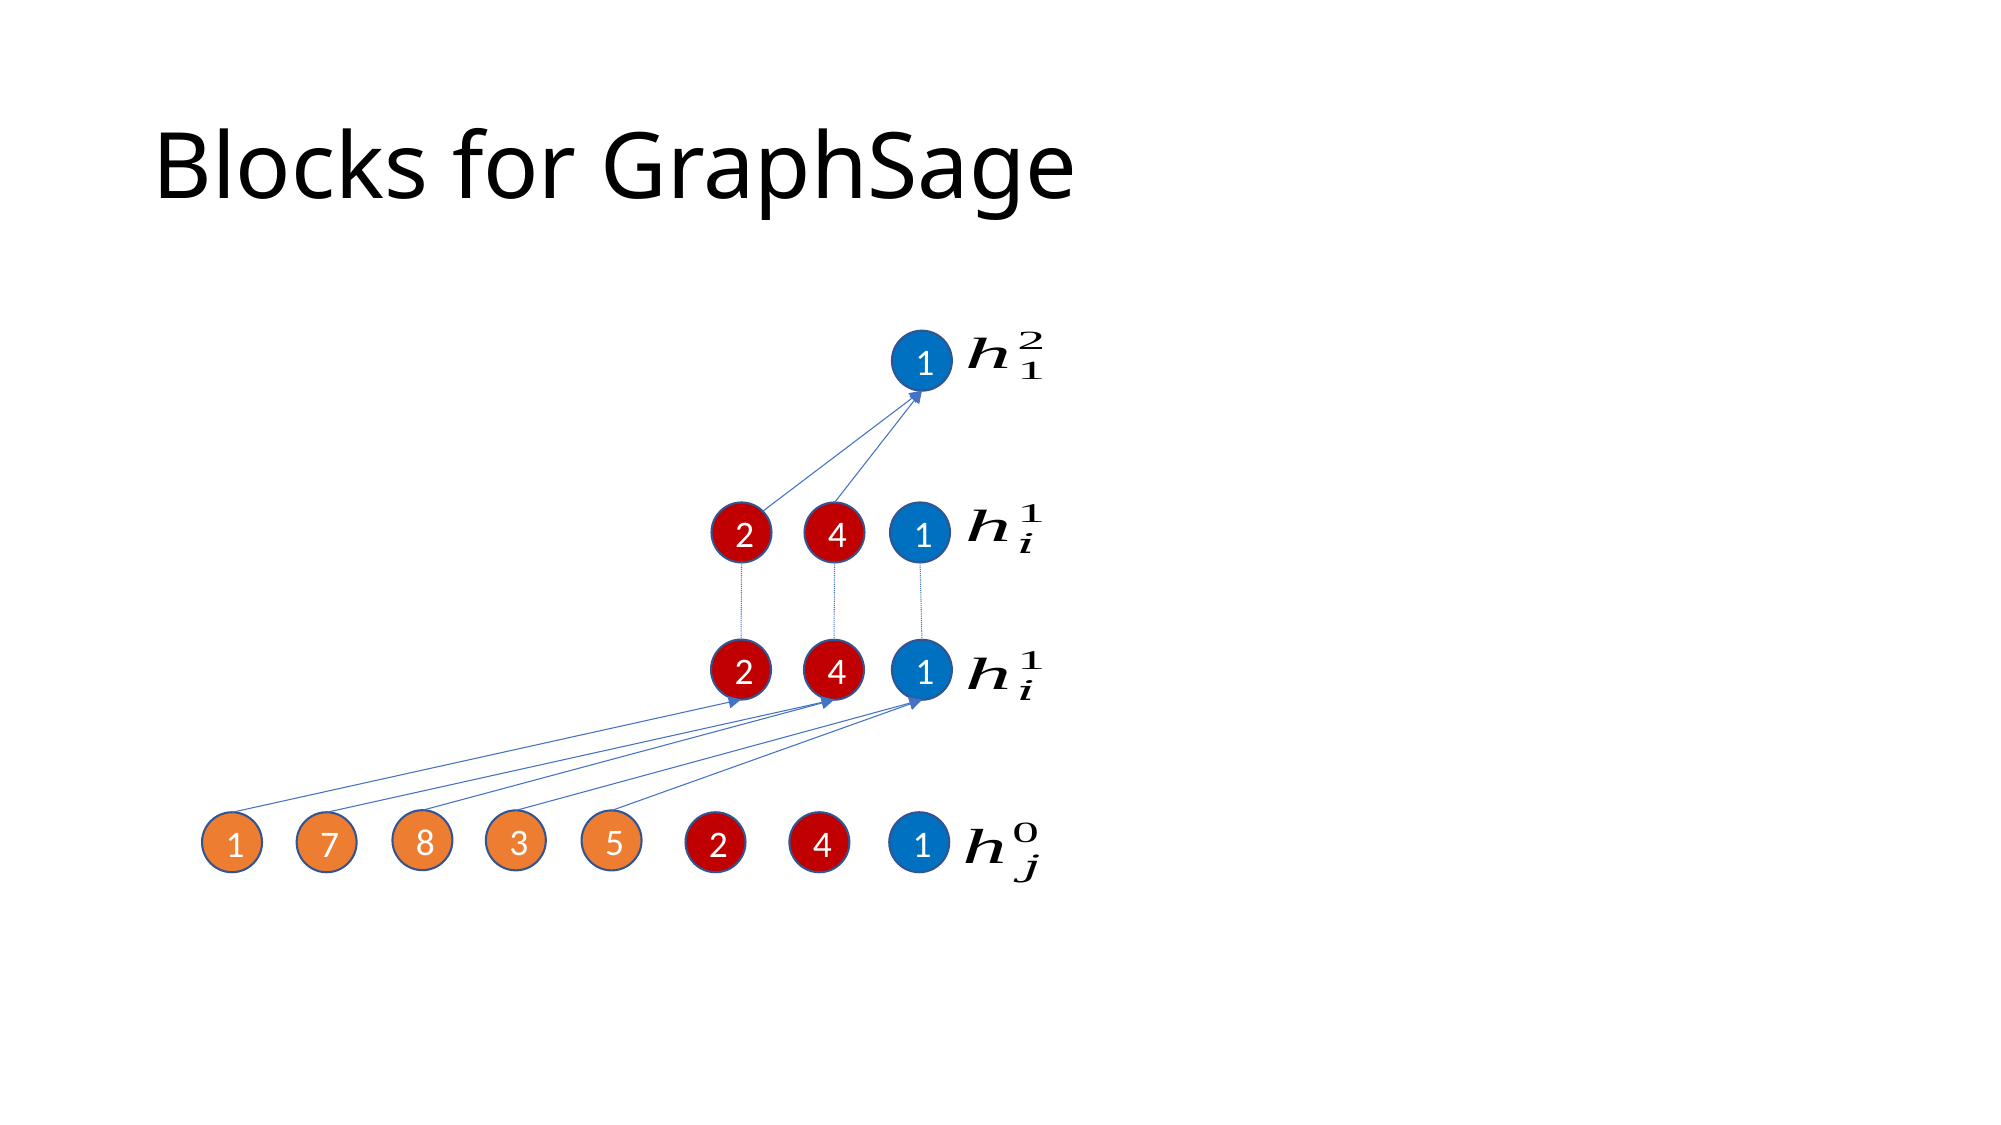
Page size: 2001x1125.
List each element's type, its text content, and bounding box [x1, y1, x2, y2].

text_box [762, 390, 922, 512]
text_box 1 [890, 638, 953, 701]
text_box 1 [890, 329, 953, 392]
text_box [515, 699, 922, 811]
text_box 7 [295, 813, 358, 874]
list [137, 299, 1863, 1014]
text_box 4 [788, 813, 851, 874]
text_box 2 [710, 501, 773, 564]
text_box 5 [580, 813, 643, 872]
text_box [834, 390, 922, 503]
text_box 3 [484, 813, 547, 872]
text_box 1 [888, 811, 951, 874]
text_box 2 [684, 813, 747, 874]
text_box 1 [200, 811, 264, 874]
text_box 1 [888, 501, 952, 564]
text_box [232, 699, 742, 813]
text_box 2 [709, 638, 773, 699]
text_box 4 [803, 512, 866, 564]
title Blocks for GraphSage [137, 59, 1863, 278]
text_box 4 [802, 638, 866, 699]
text_box 8 [391, 813, 454, 872]
